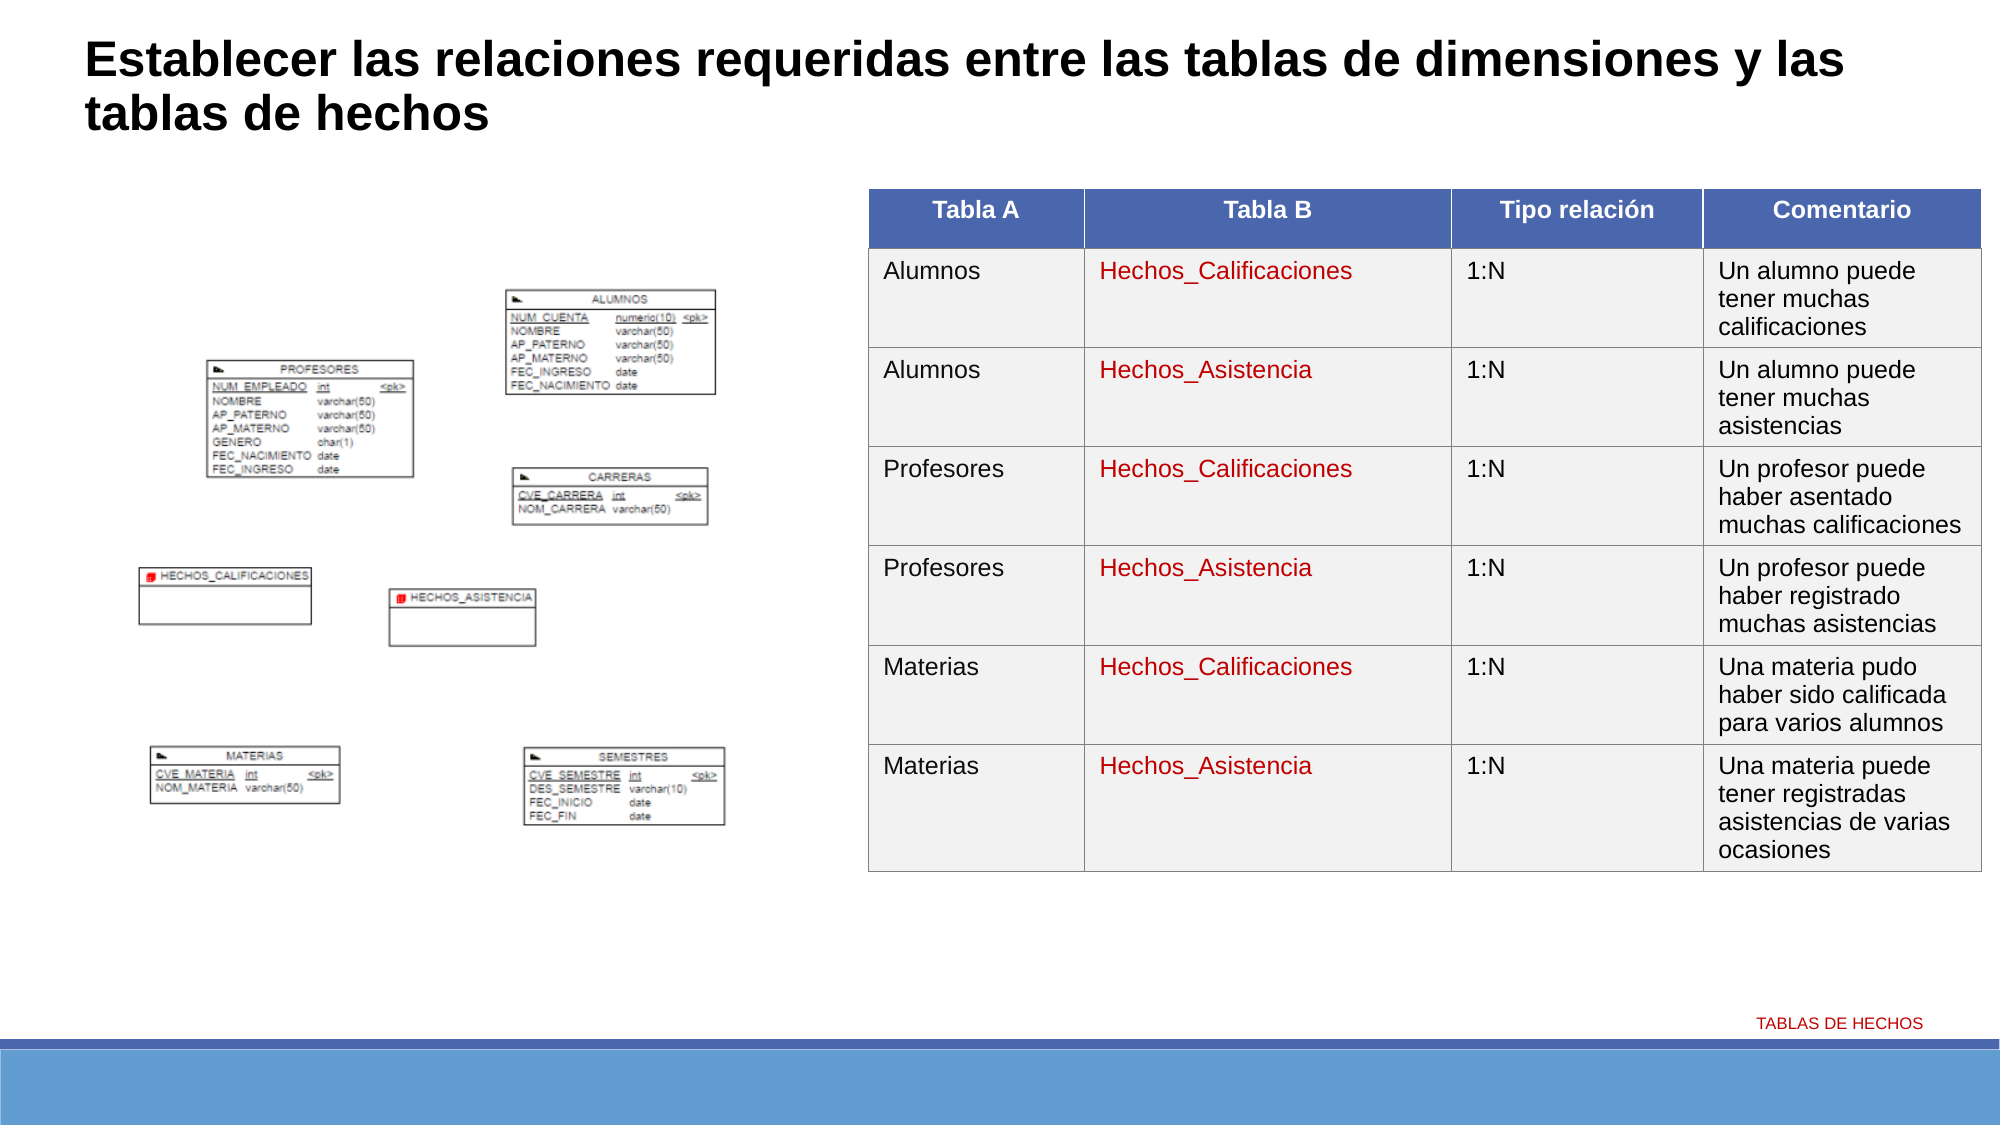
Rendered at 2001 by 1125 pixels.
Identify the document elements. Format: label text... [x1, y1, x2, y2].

table_cell Un profesor puede haber registrado muchas asistencias [1704, 546, 1981, 645]
table_cell Hechos_Asistencia [1085, 348, 1451, 446]
table_header Comentario [1704, 189, 1981, 248]
table_cell Profesores [869, 546, 1084, 645]
table_cell Alumnos [869, 348, 1084, 446]
table_cell Hechos_Asistencia [1085, 745, 1451, 871]
table_cell Un alumno puede tener muchas asistencias [1704, 348, 1981, 446]
table_cell Una materia puede tener registradas asistencias de varias ocasiones [1704, 745, 1981, 871]
text_box TABLAS DE HECHOS [1741, 1005, 1967, 1041]
table_cell 1:N [1452, 646, 1703, 744]
table_cell 1:N [1452, 249, 1703, 347]
table_cell Materias [869, 745, 1084, 871]
table_cell 1:N [1452, 447, 1703, 545]
table_cell Hechos_Calificaciones [1085, 249, 1451, 347]
table_cell 1:N [1452, 348, 1703, 446]
table_header Tipo relación [1452, 189, 1702, 248]
text_box Establecer las relaciones requeridas entre las tablas de dimensiones y las tablas de hechos [69, 76, 1930, 203]
table_cell Hechos_Calificaciones [1085, 646, 1451, 744]
picture [120, 269, 777, 869]
table_cell Un profesor puede haber asentado muchas calificaciones [1704, 447, 1981, 545]
table_cell Una materia pudo haber sido calificada para varios alumnos [1704, 646, 1981, 744]
table_cell 1:N [1452, 546, 1703, 645]
table_header Tabla B [1085, 189, 1451, 248]
table_cell Materias [869, 646, 1084, 744]
table_cell 1:N [1452, 745, 1703, 871]
table_cell Un alumno puede tener muchas calificaciones [1704, 249, 1981, 347]
table_header Tabla A [869, 189, 1084, 248]
table_cell Hechos_Asistencia [1085, 546, 1451, 645]
table_cell Hechos_Calificaciones [1085, 447, 1451, 545]
table_cell Profesores [869, 447, 1084, 545]
table_cell Alumnos [869, 249, 1084, 347]
